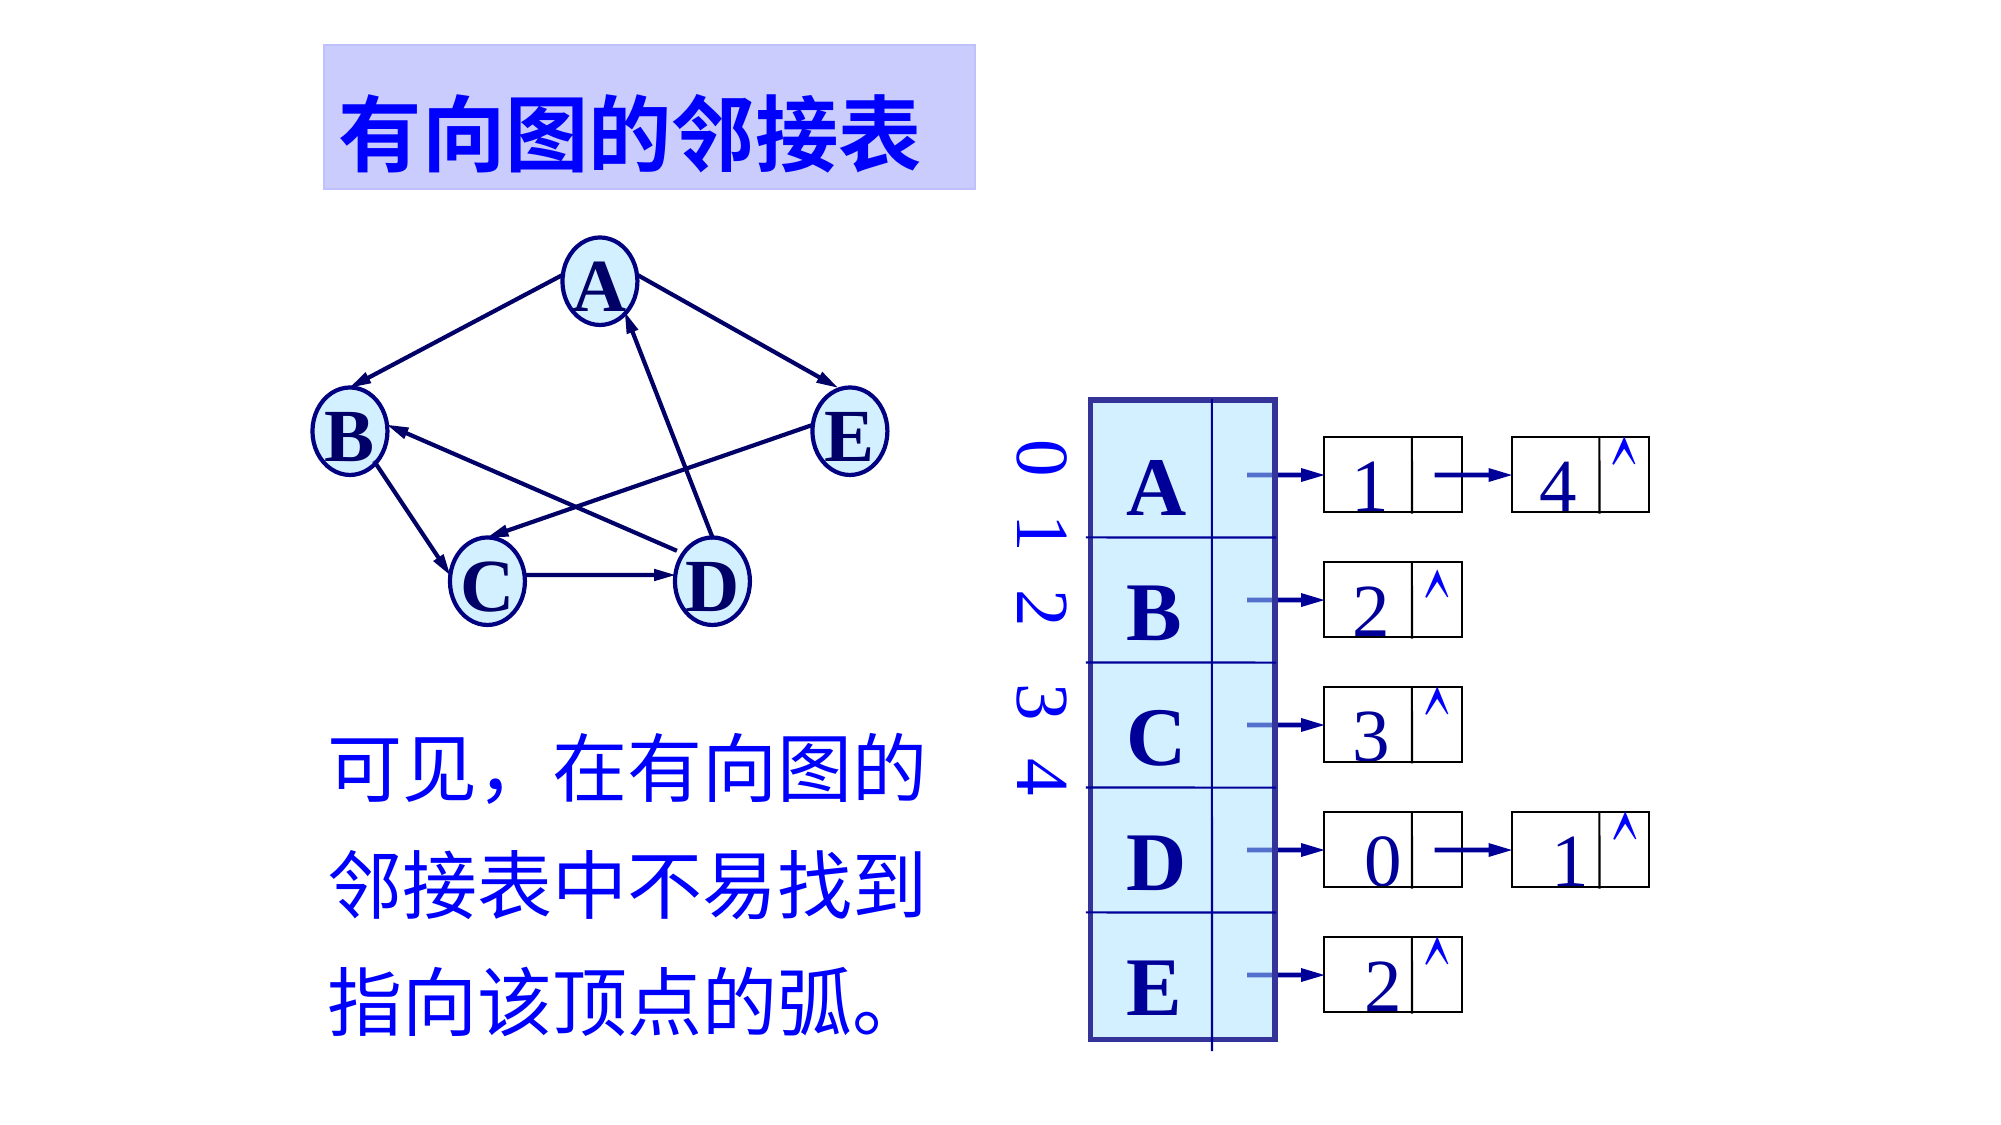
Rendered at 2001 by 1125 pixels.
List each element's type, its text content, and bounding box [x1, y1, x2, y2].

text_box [312, 237, 888, 625]
text_box 可见，在有向图的邻接表中不易找到指向该顶点的弧。 [312, 687, 975, 1054]
text_box 有向图的邻接表 [323, 44, 975, 190]
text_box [978, 399, 1663, 1050]
